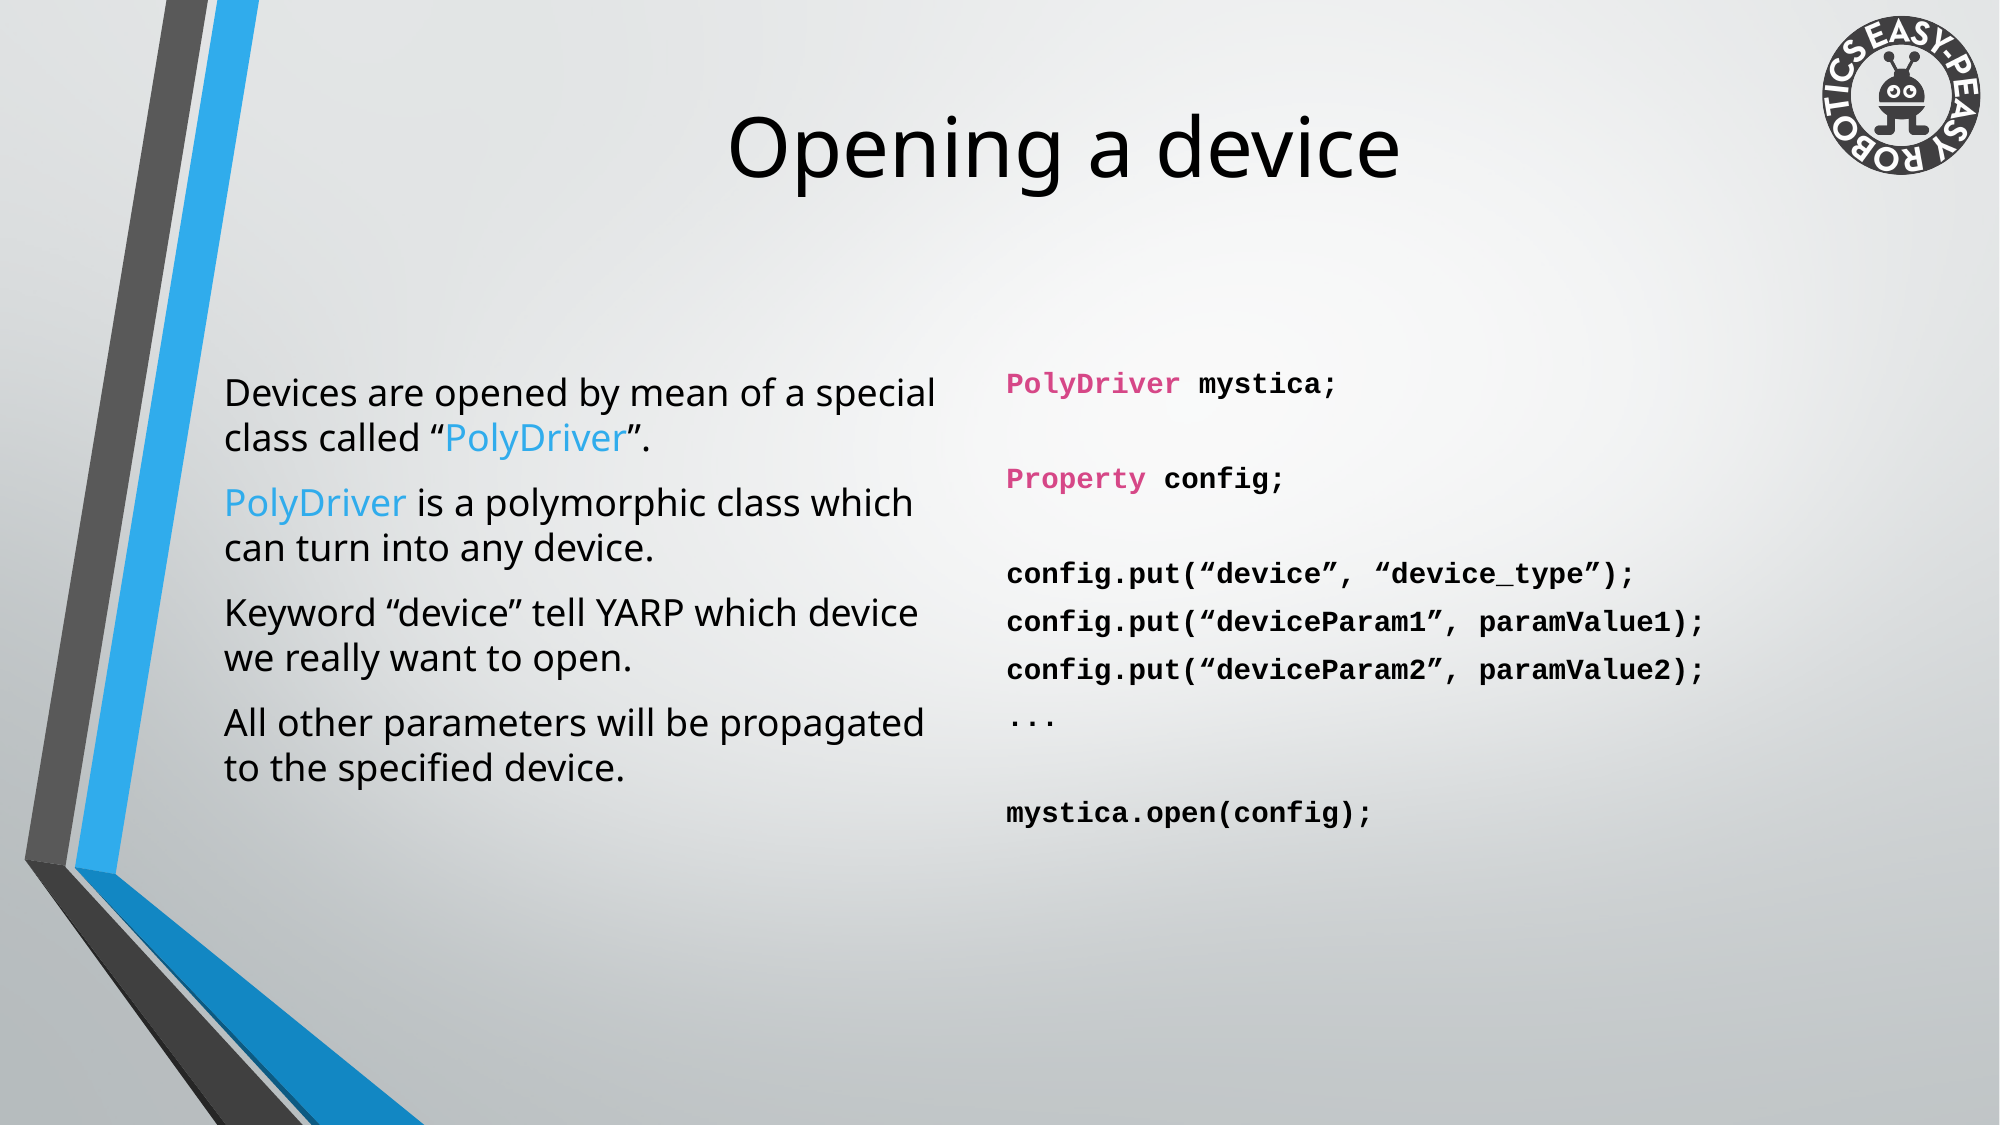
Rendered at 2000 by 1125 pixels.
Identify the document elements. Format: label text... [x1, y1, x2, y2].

picture [1793, 0, 2000, 212]
title Opening a device [243, 0, 1887, 289]
list Devices are opened by mean of a special class called “PolyDriver”. PolyDriver is a polymorphic class which can turn into any device. Keyword “device” tell YARP which device we really want to open. All other parameters will be propagated to the specified device. [201, 299, 977, 988]
list PolyDriver mystica; Property config; config.put(“device”, “device_type”); config.put(“deviceParam1”, paramValue1); config.put(“deviceParam2”, paramValue2); ... mystica.open(config); [983, 299, 1863, 988]
